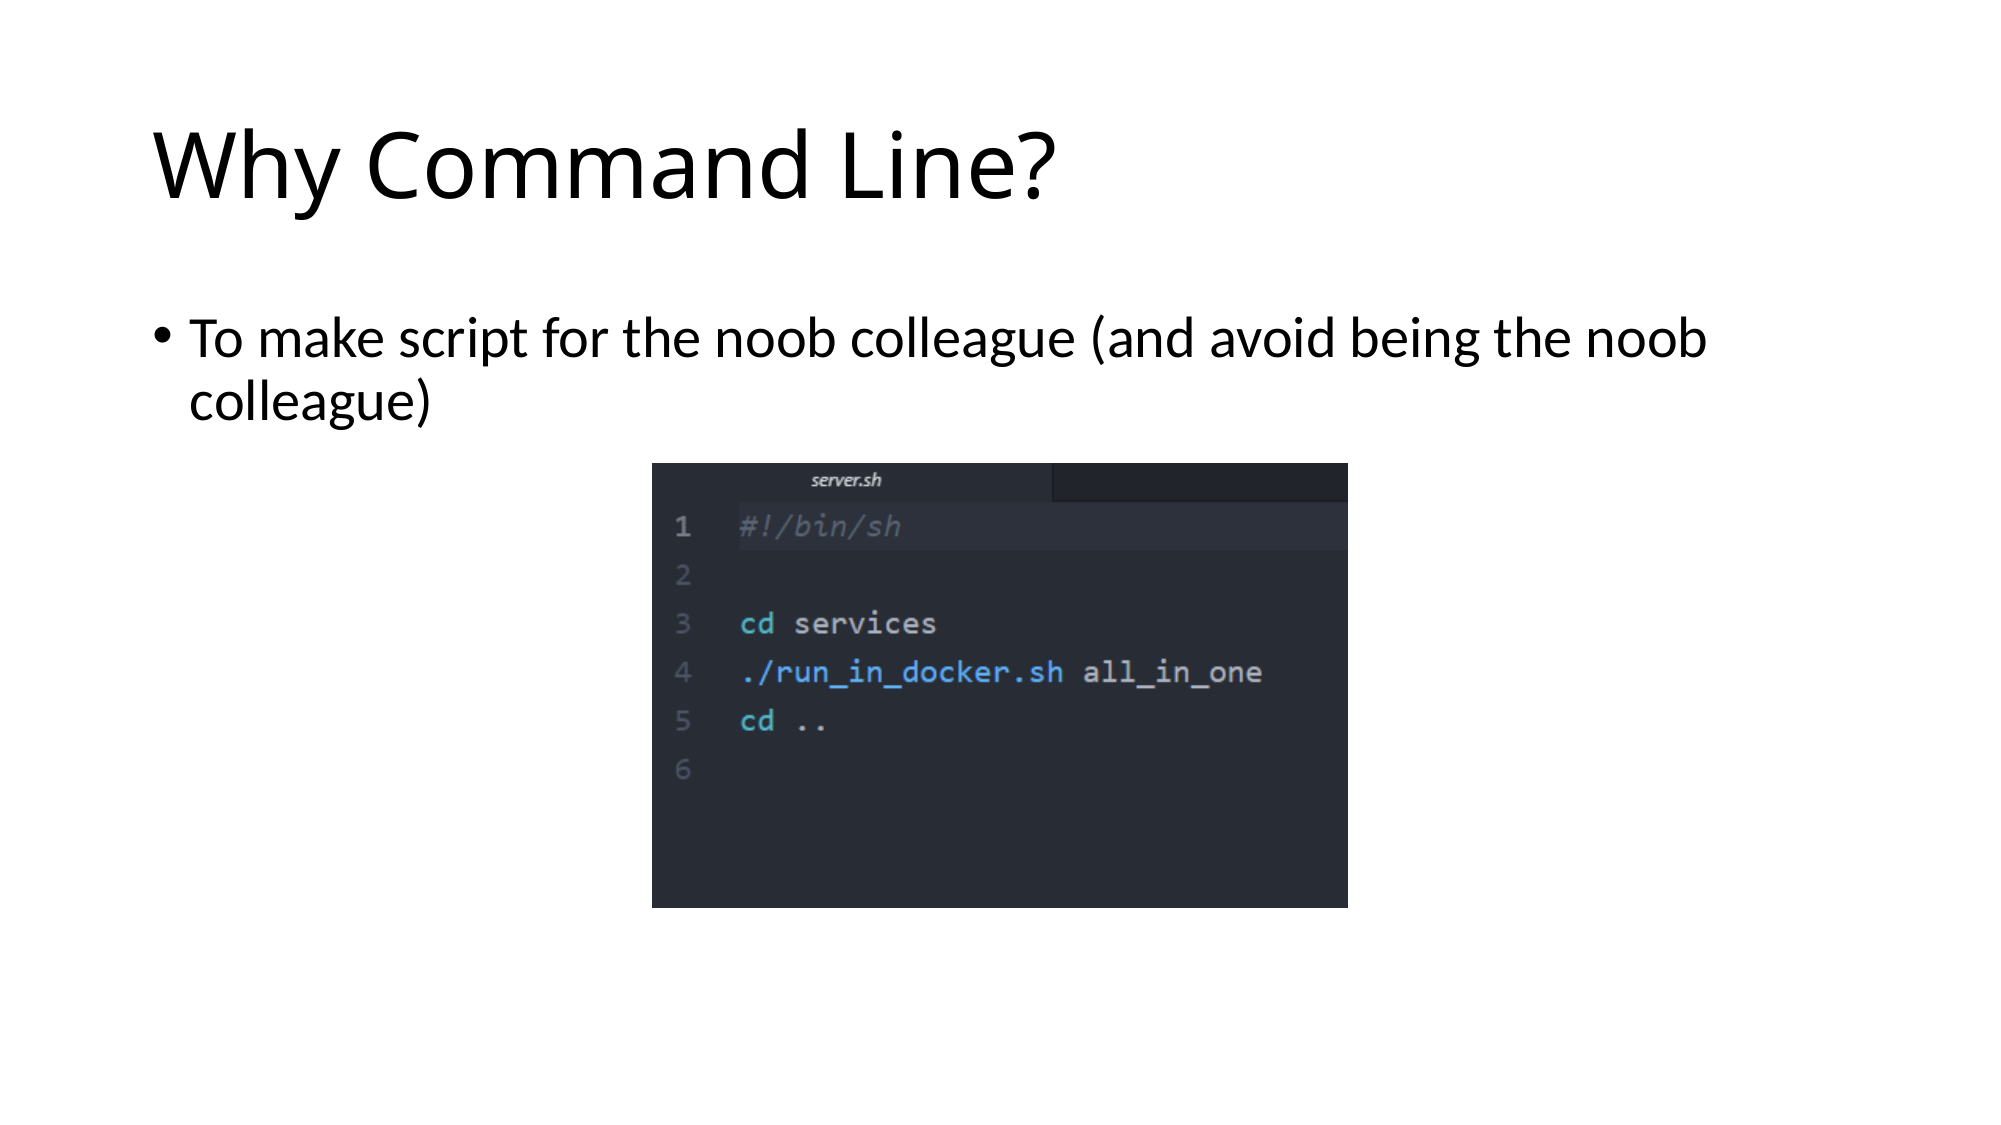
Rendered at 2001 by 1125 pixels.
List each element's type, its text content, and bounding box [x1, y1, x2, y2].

picture [652, 463, 1348, 908]
title Why Command Line? [137, 59, 1863, 278]
list To make script for the noob colleague (and avoid being the noob colleague) [137, 299, 1863, 1014]
